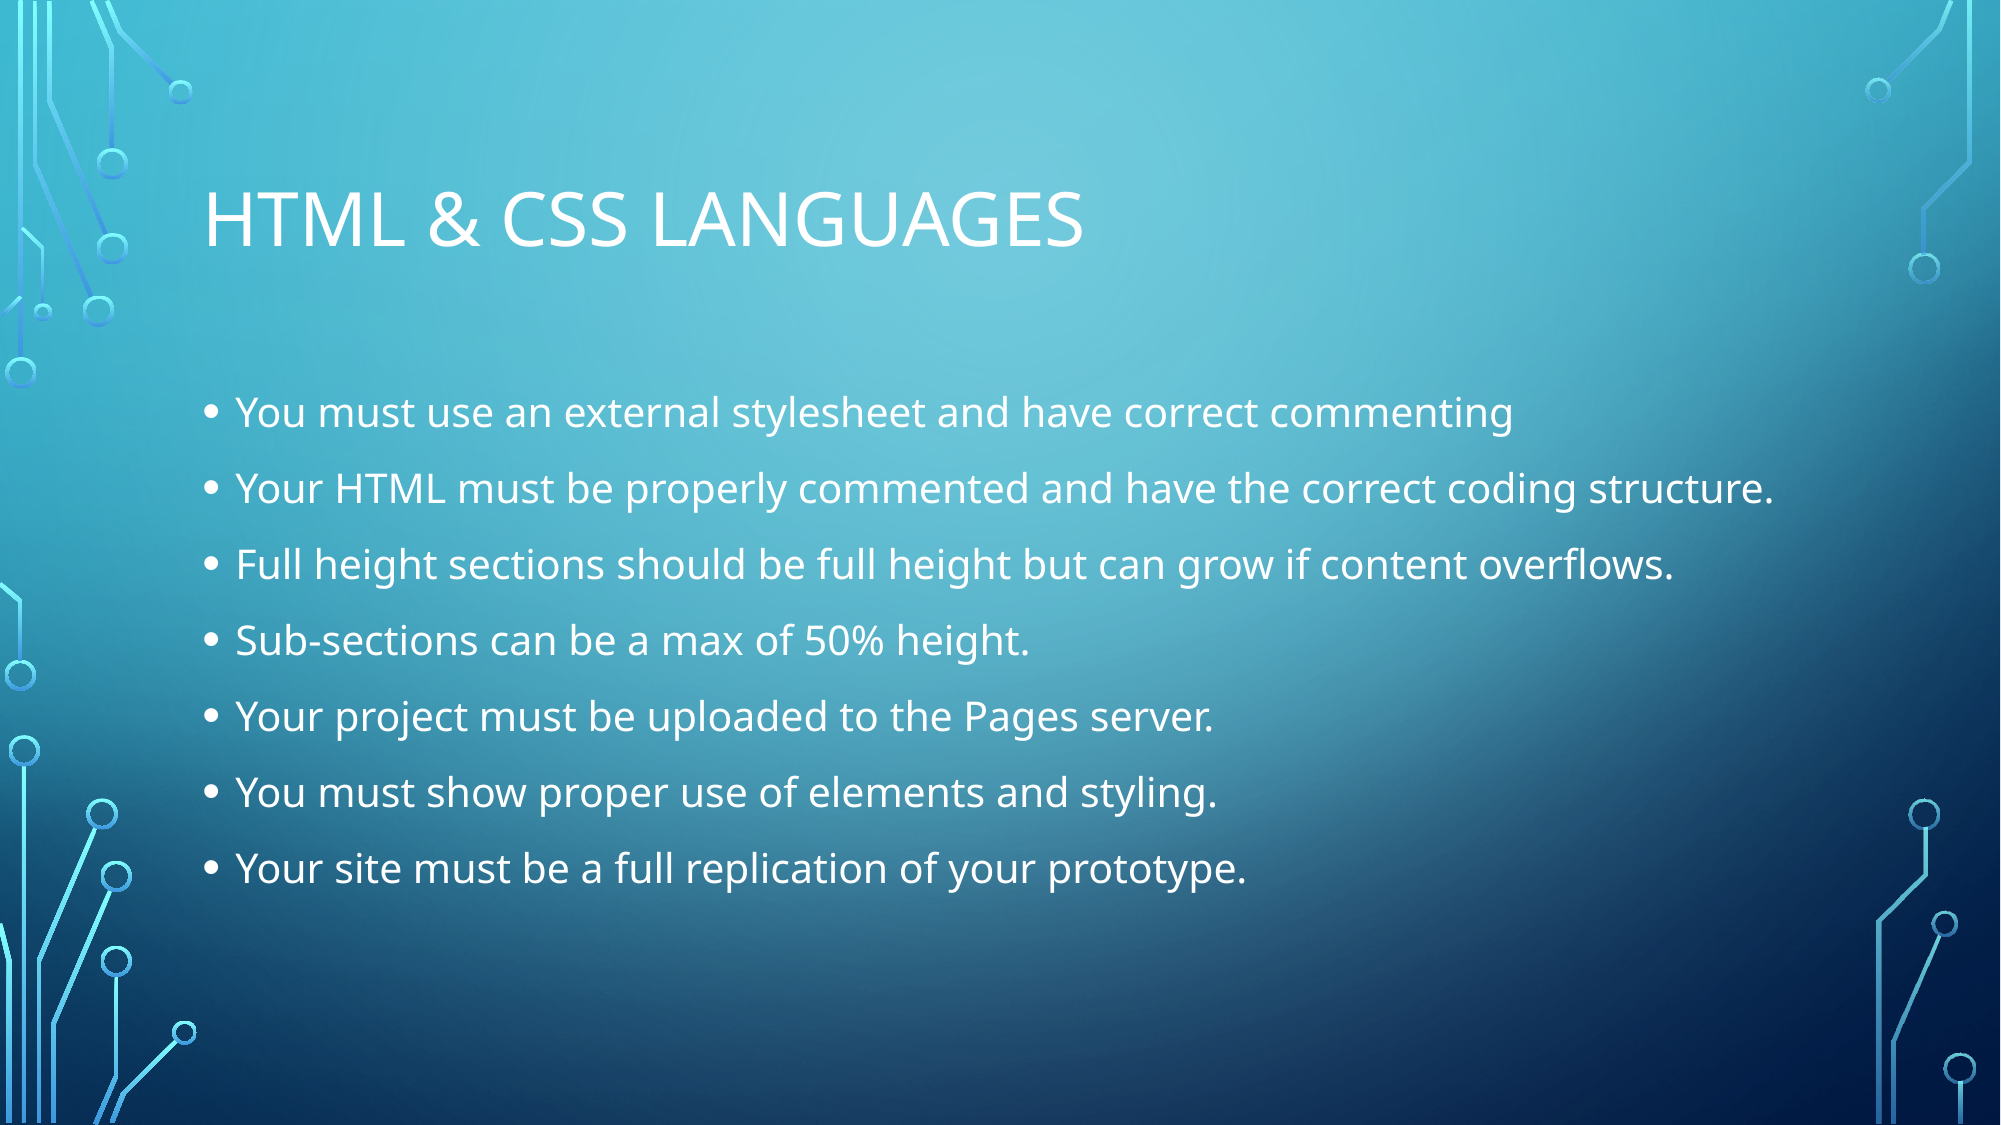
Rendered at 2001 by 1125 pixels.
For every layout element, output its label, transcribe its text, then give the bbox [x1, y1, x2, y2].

title HTML & CSS languages [187, 101, 1813, 344]
list You must use an external stylesheet and have correct commenting Your HTML must be properly commented and have the correct coding structure. Full height sections should be full height but can grow if content overflows. Sub-sections can be a max of 50% height. Your project must be uploaded to the Pages server. You must show proper use of elements and styling. Your site must be a full replication of your prototype. [187, 369, 1813, 950]
